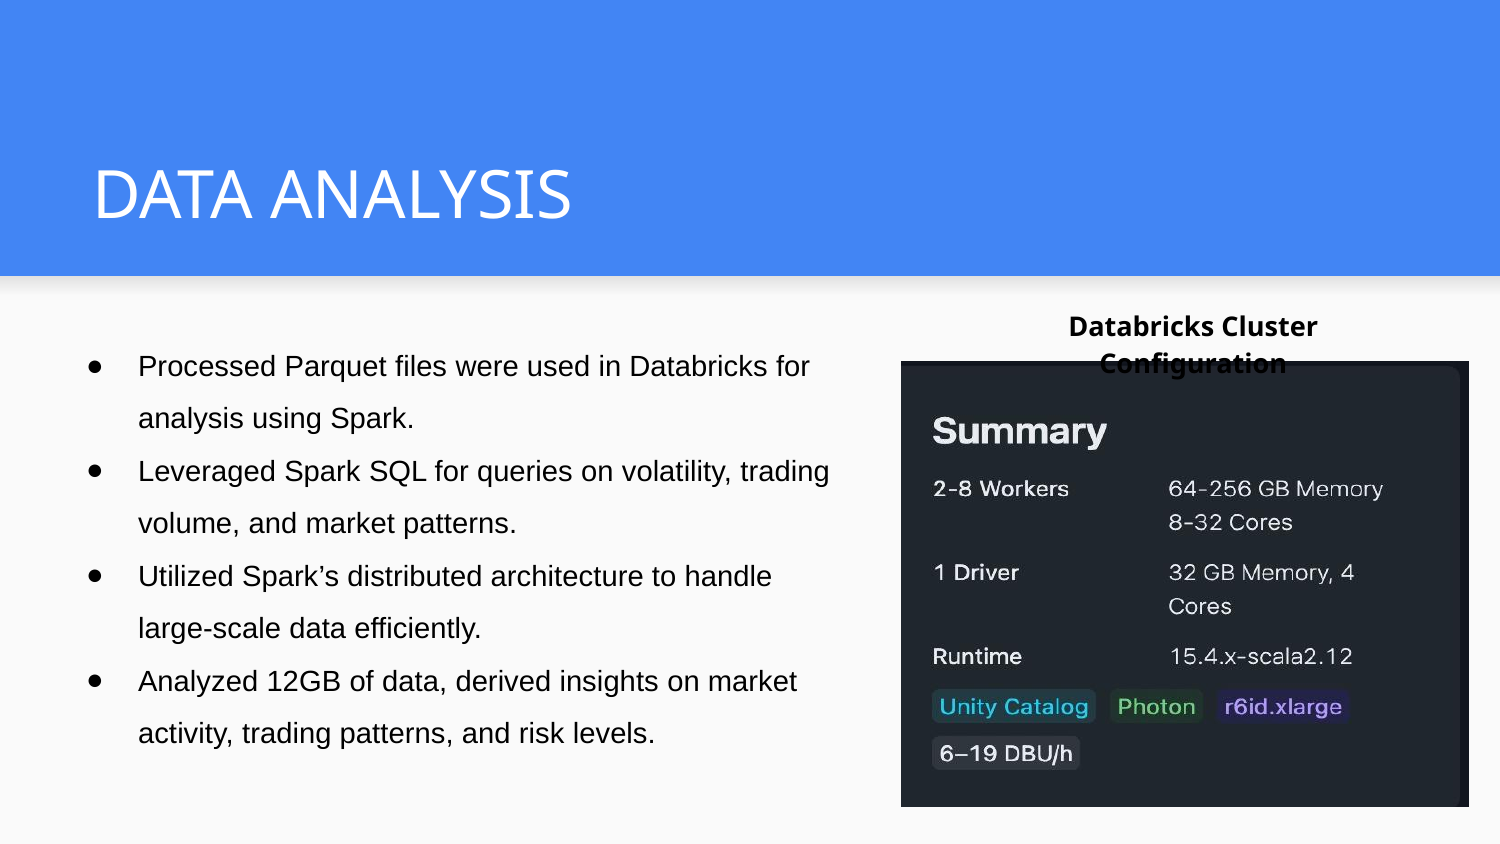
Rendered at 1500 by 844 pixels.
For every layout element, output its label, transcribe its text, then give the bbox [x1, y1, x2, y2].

picture [901, 361, 1469, 808]
list Databricks Cluster Configuration [960, 289, 1427, 349]
list Processed Parquet files were used in Databricks for analysis using Spark. Leveraged Spark SQL for queries on volatility, trading volume, and market patterns. Utilized Spark’s distributed architecture to handle large-scale data efficiently. Analyzed 12GB of data, derived insights on market activity, trading patterns, and risk levels. [48, 314, 871, 808]
title DATA ANALYSIS [77, 121, 1427, 248]
